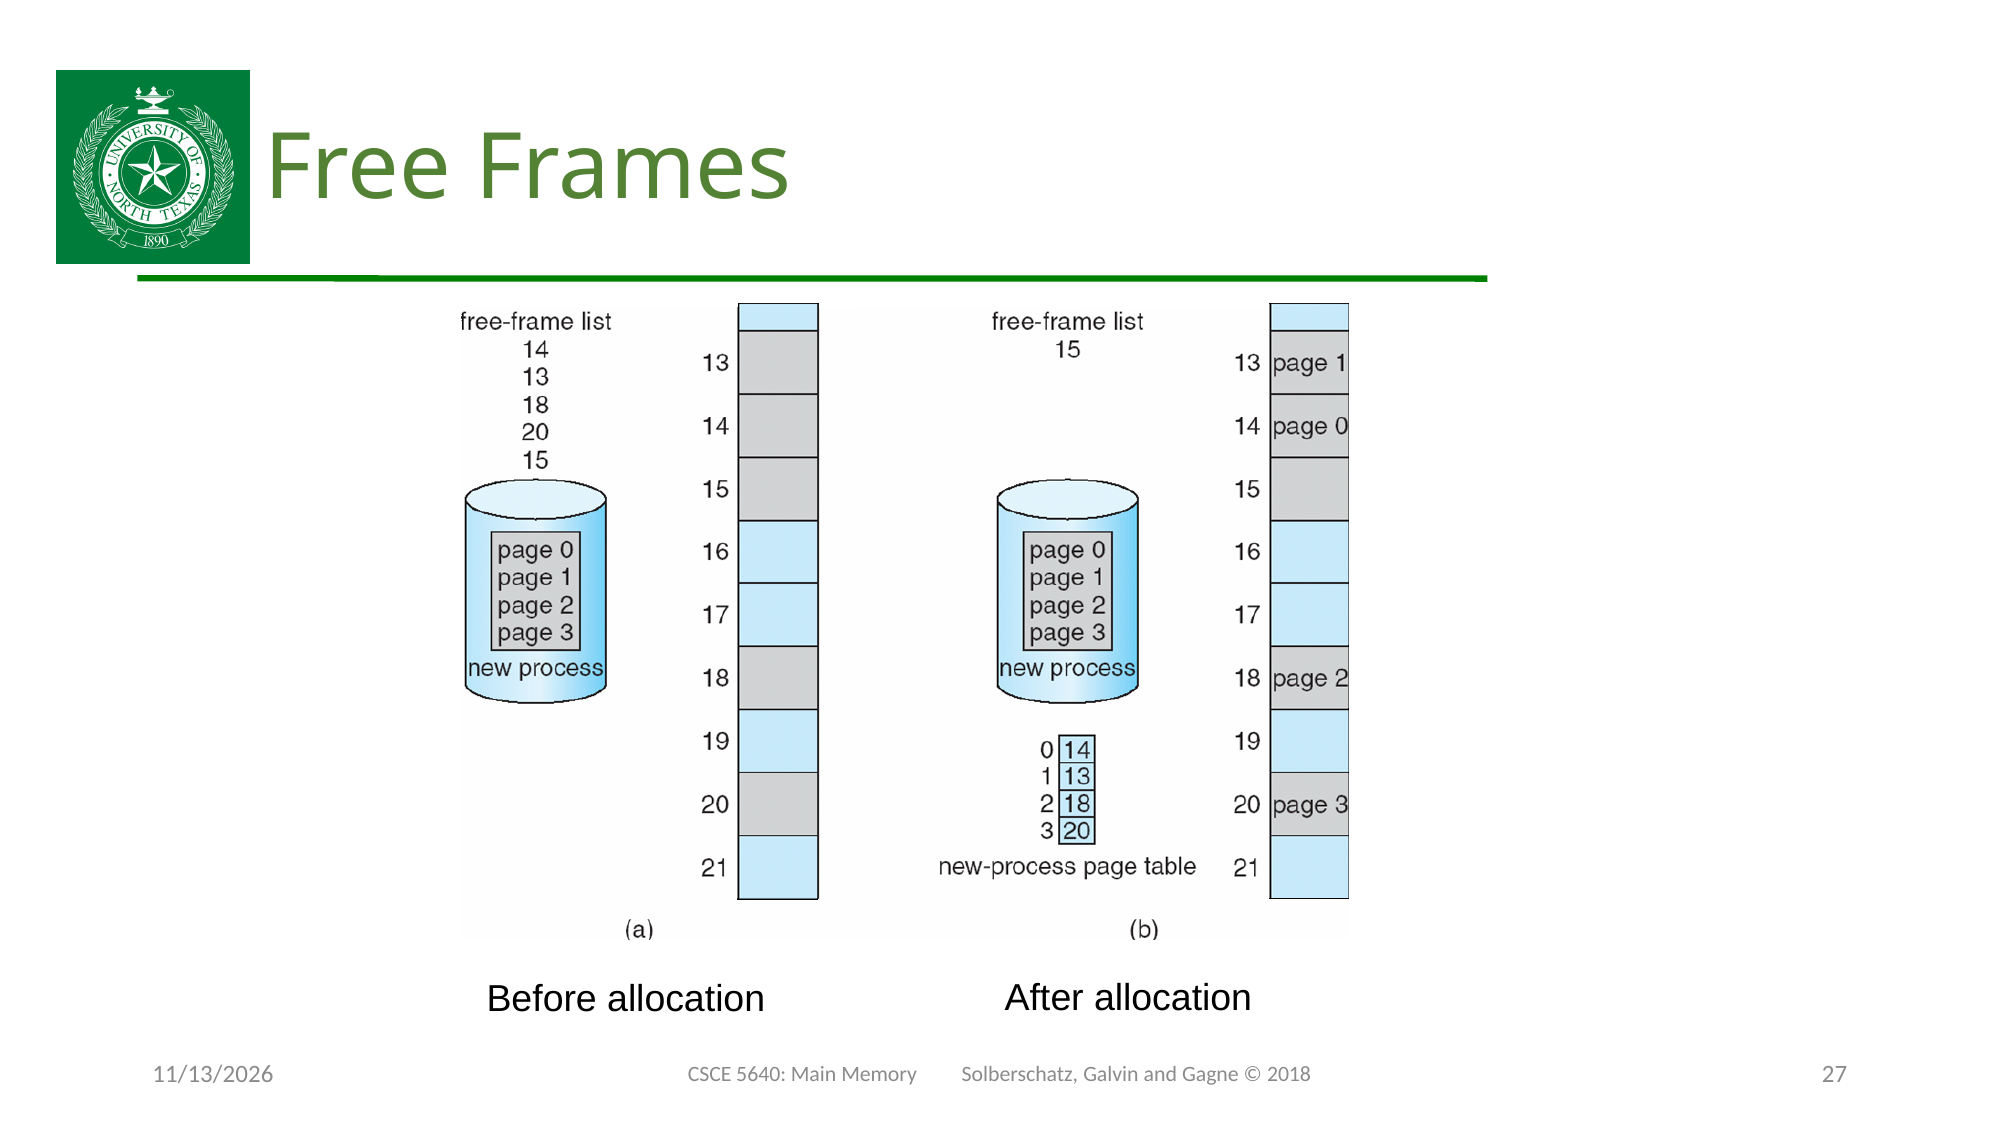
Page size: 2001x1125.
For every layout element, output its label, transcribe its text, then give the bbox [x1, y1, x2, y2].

title Free Frames [249, 59, 1863, 278]
text_box Before allocation [471, 966, 781, 1027]
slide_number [137, 1042, 588, 1103]
text_box After allocation [989, 965, 1268, 1026]
slide_number 27 [1412, 1042, 1863, 1103]
picture [56, 70, 249, 264]
footer CSCE 5640: Main Memory Solberschatz, Galvin and Gagne © 2018 [662, 1042, 1338, 1103]
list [461, 303, 1349, 940]
